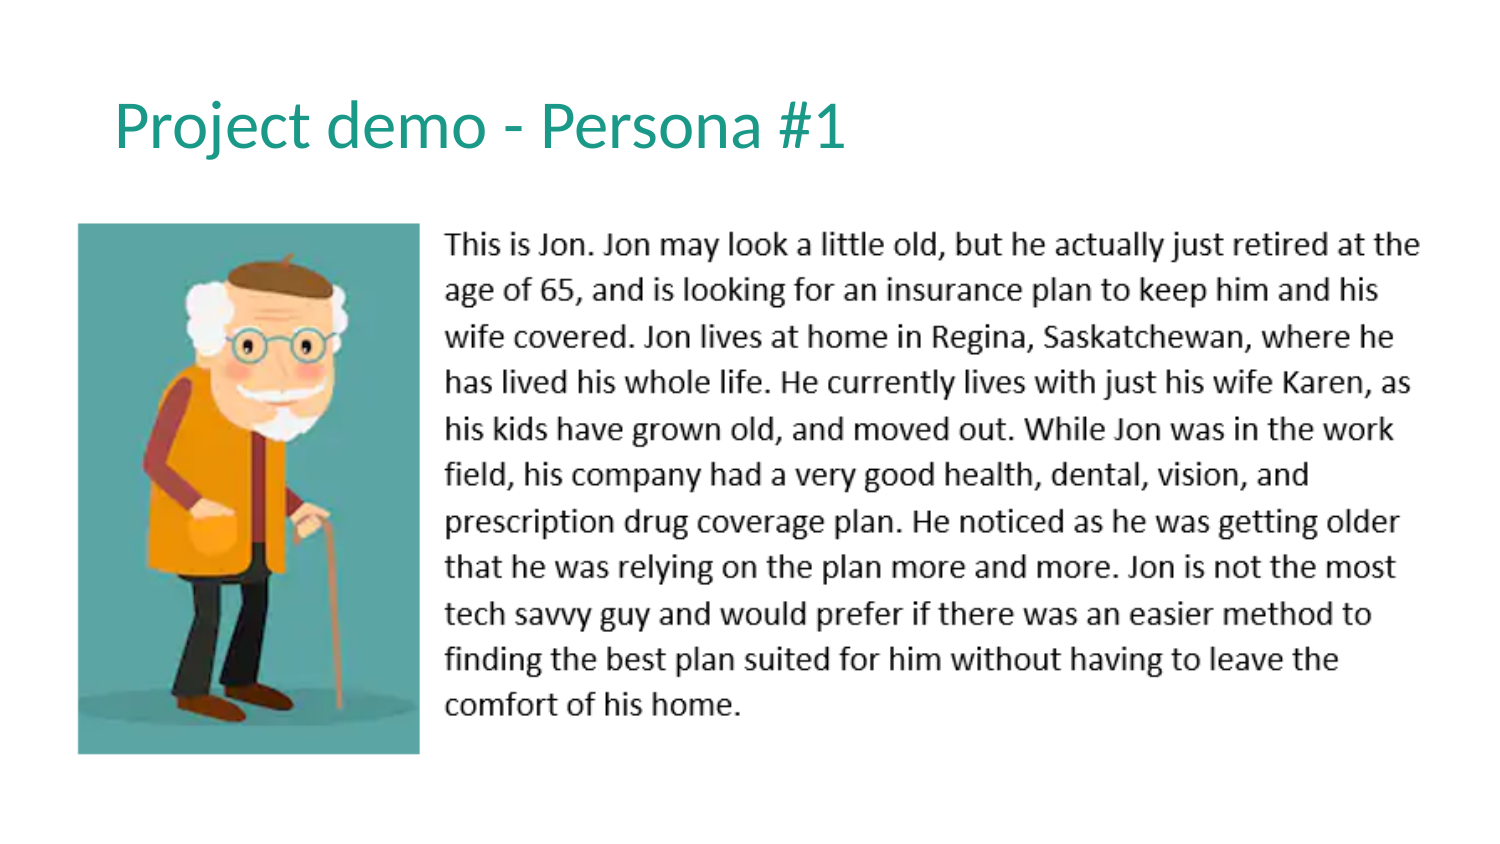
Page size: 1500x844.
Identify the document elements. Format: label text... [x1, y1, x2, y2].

title Project demo - Persona #1 [103, 44, 1397, 206]
picture [69, 207, 1430, 773]
